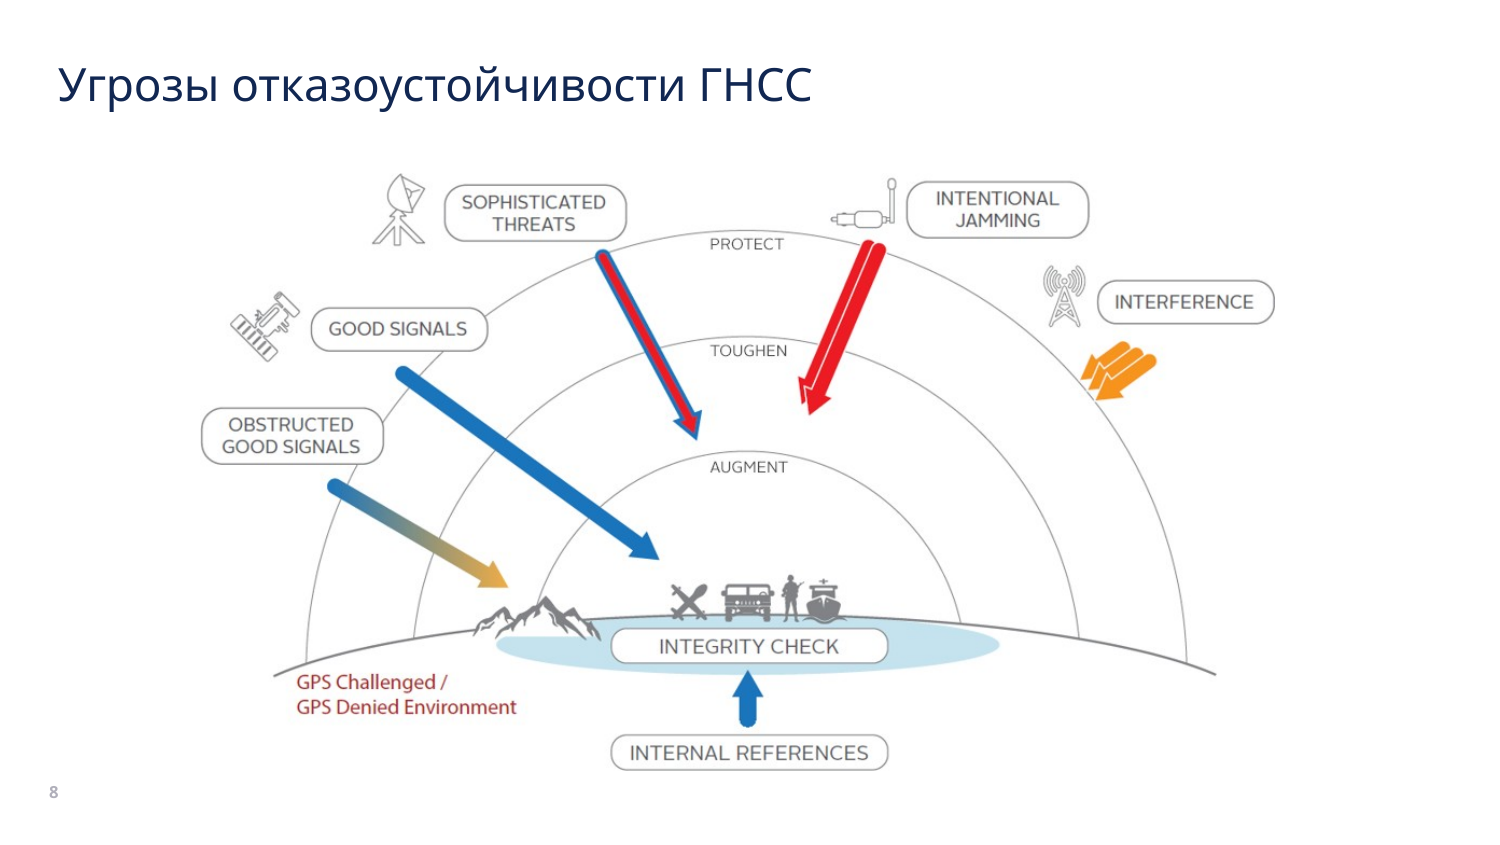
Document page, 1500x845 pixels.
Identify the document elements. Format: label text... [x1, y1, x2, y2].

slide_number 8 [42, 778, 75, 845]
picture [199, 172, 1275, 771]
title Угрозы отказоустойчивости ГНСС [55, 53, 900, 198]
